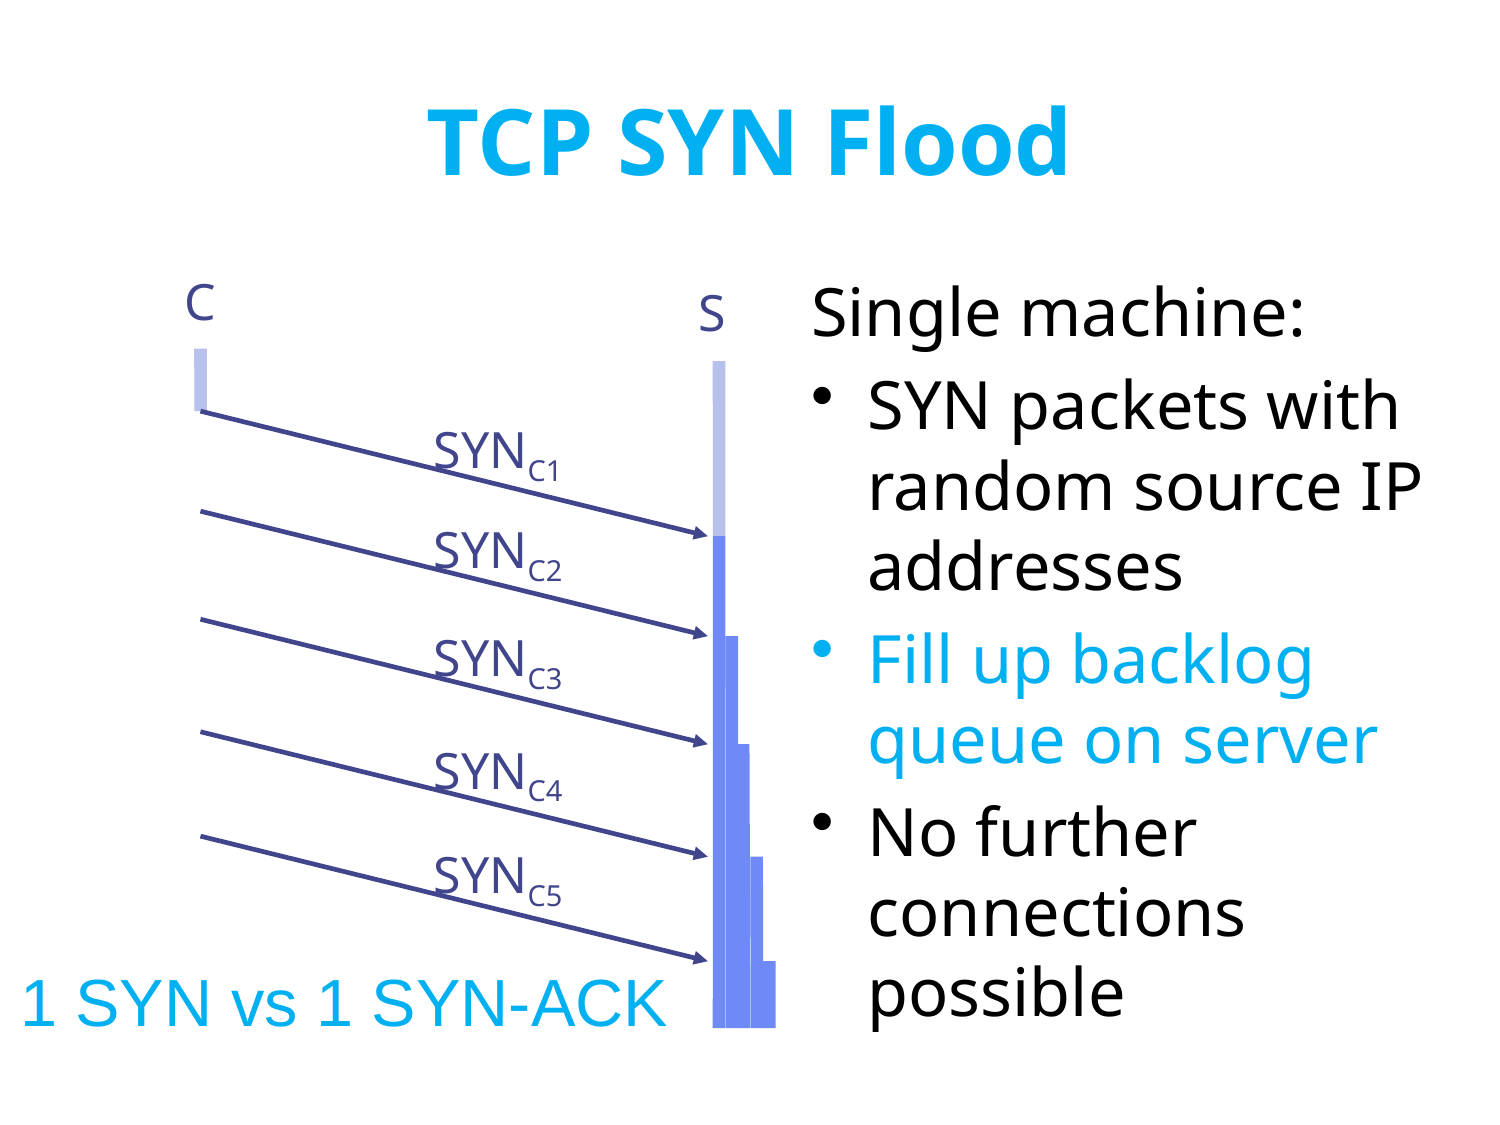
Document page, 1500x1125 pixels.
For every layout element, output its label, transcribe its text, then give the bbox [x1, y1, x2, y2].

list Single machine: SYN packets with random source IP addresses Fill up backlog queue on server No further connections possible [795, 262, 1500, 1125]
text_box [679, 273, 770, 1029]
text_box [408, 410, 588, 913]
title TCP SYN Flood [0, 44, 1500, 233]
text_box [200, 410, 674, 962]
text_box 1 SYN vs 1 SYN-ACK [0, 949, 769, 1050]
text_box C [169, 262, 231, 338]
